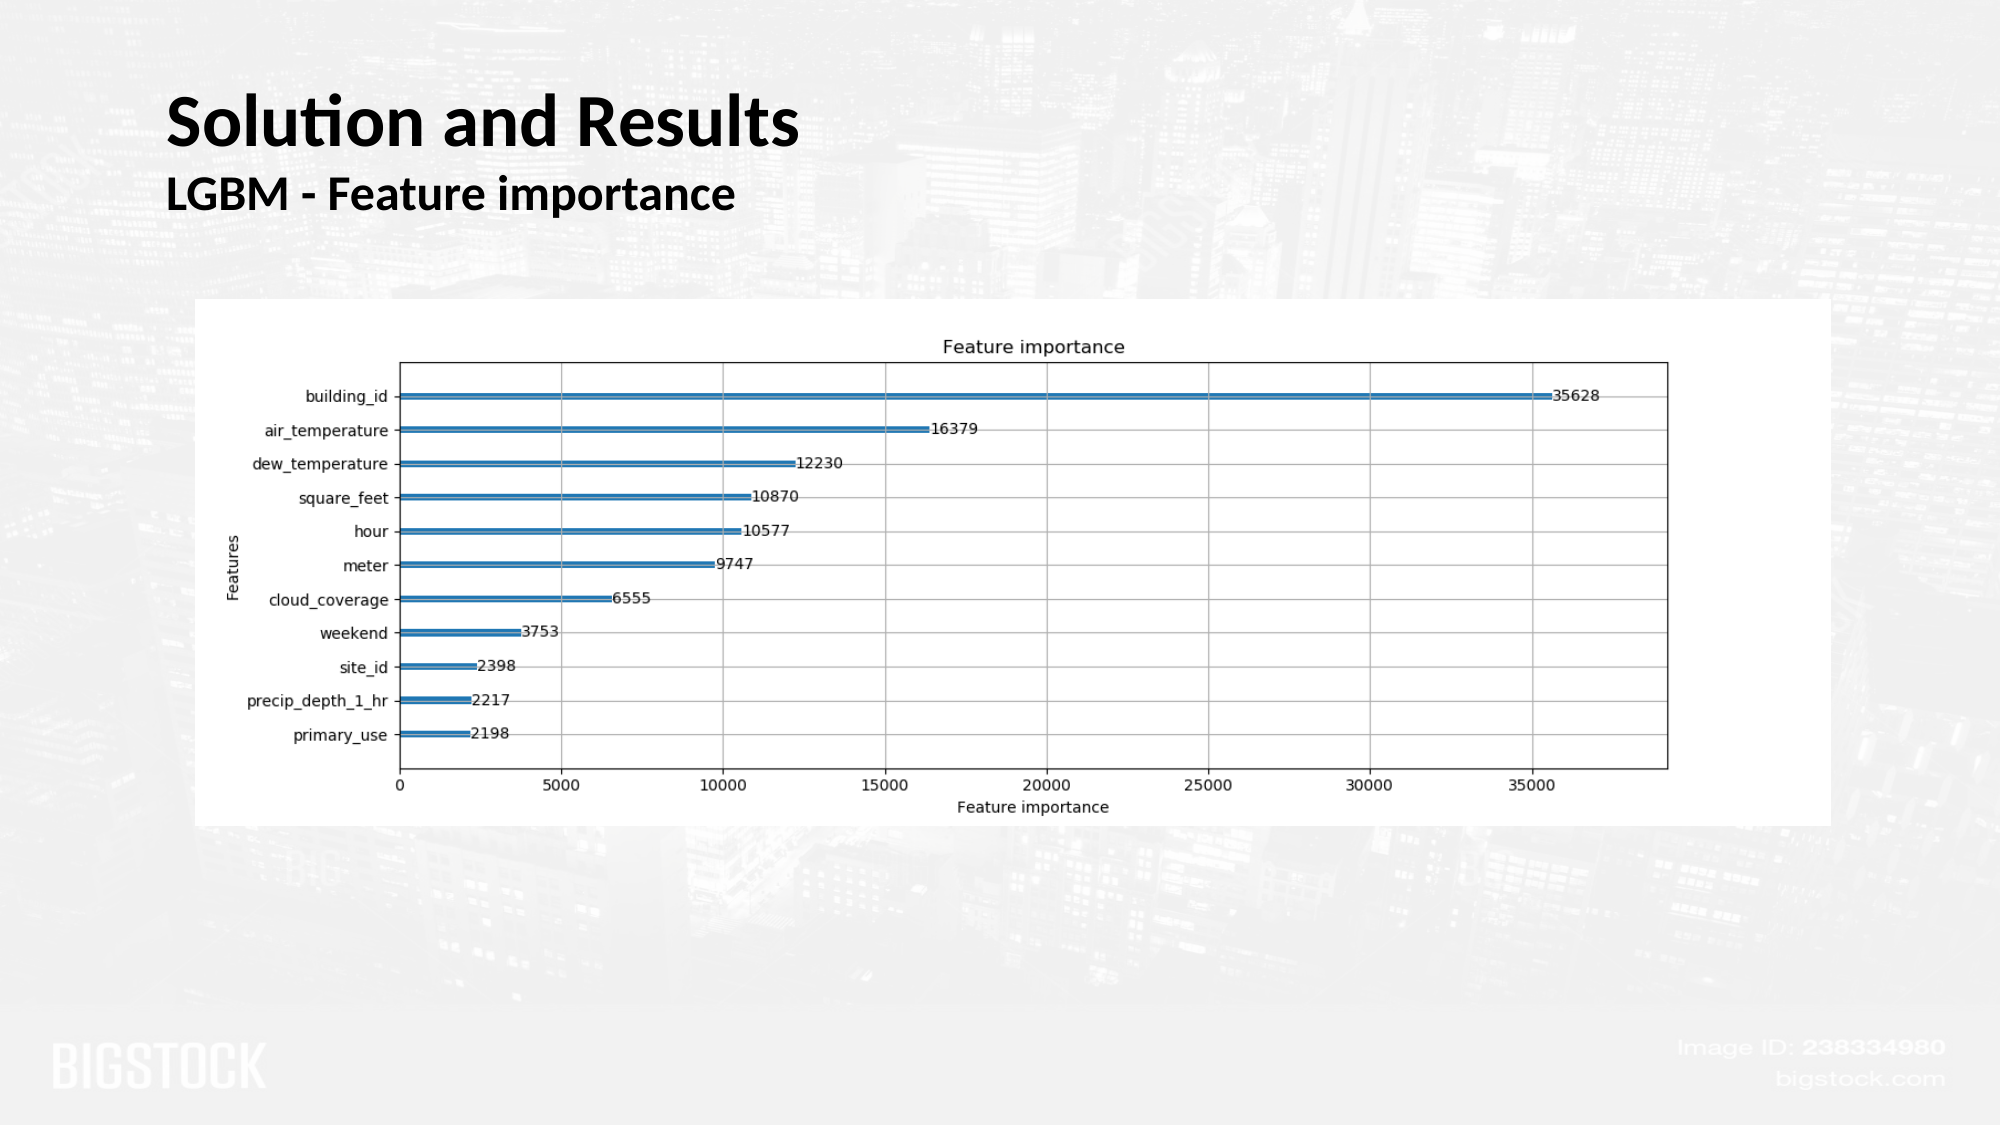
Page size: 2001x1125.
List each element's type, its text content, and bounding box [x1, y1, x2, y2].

picture [195, 299, 1831, 826]
text_box LGBM - Feature importance [151, 153, 866, 229]
title Solution and Results [151, 74, 1870, 1059]
